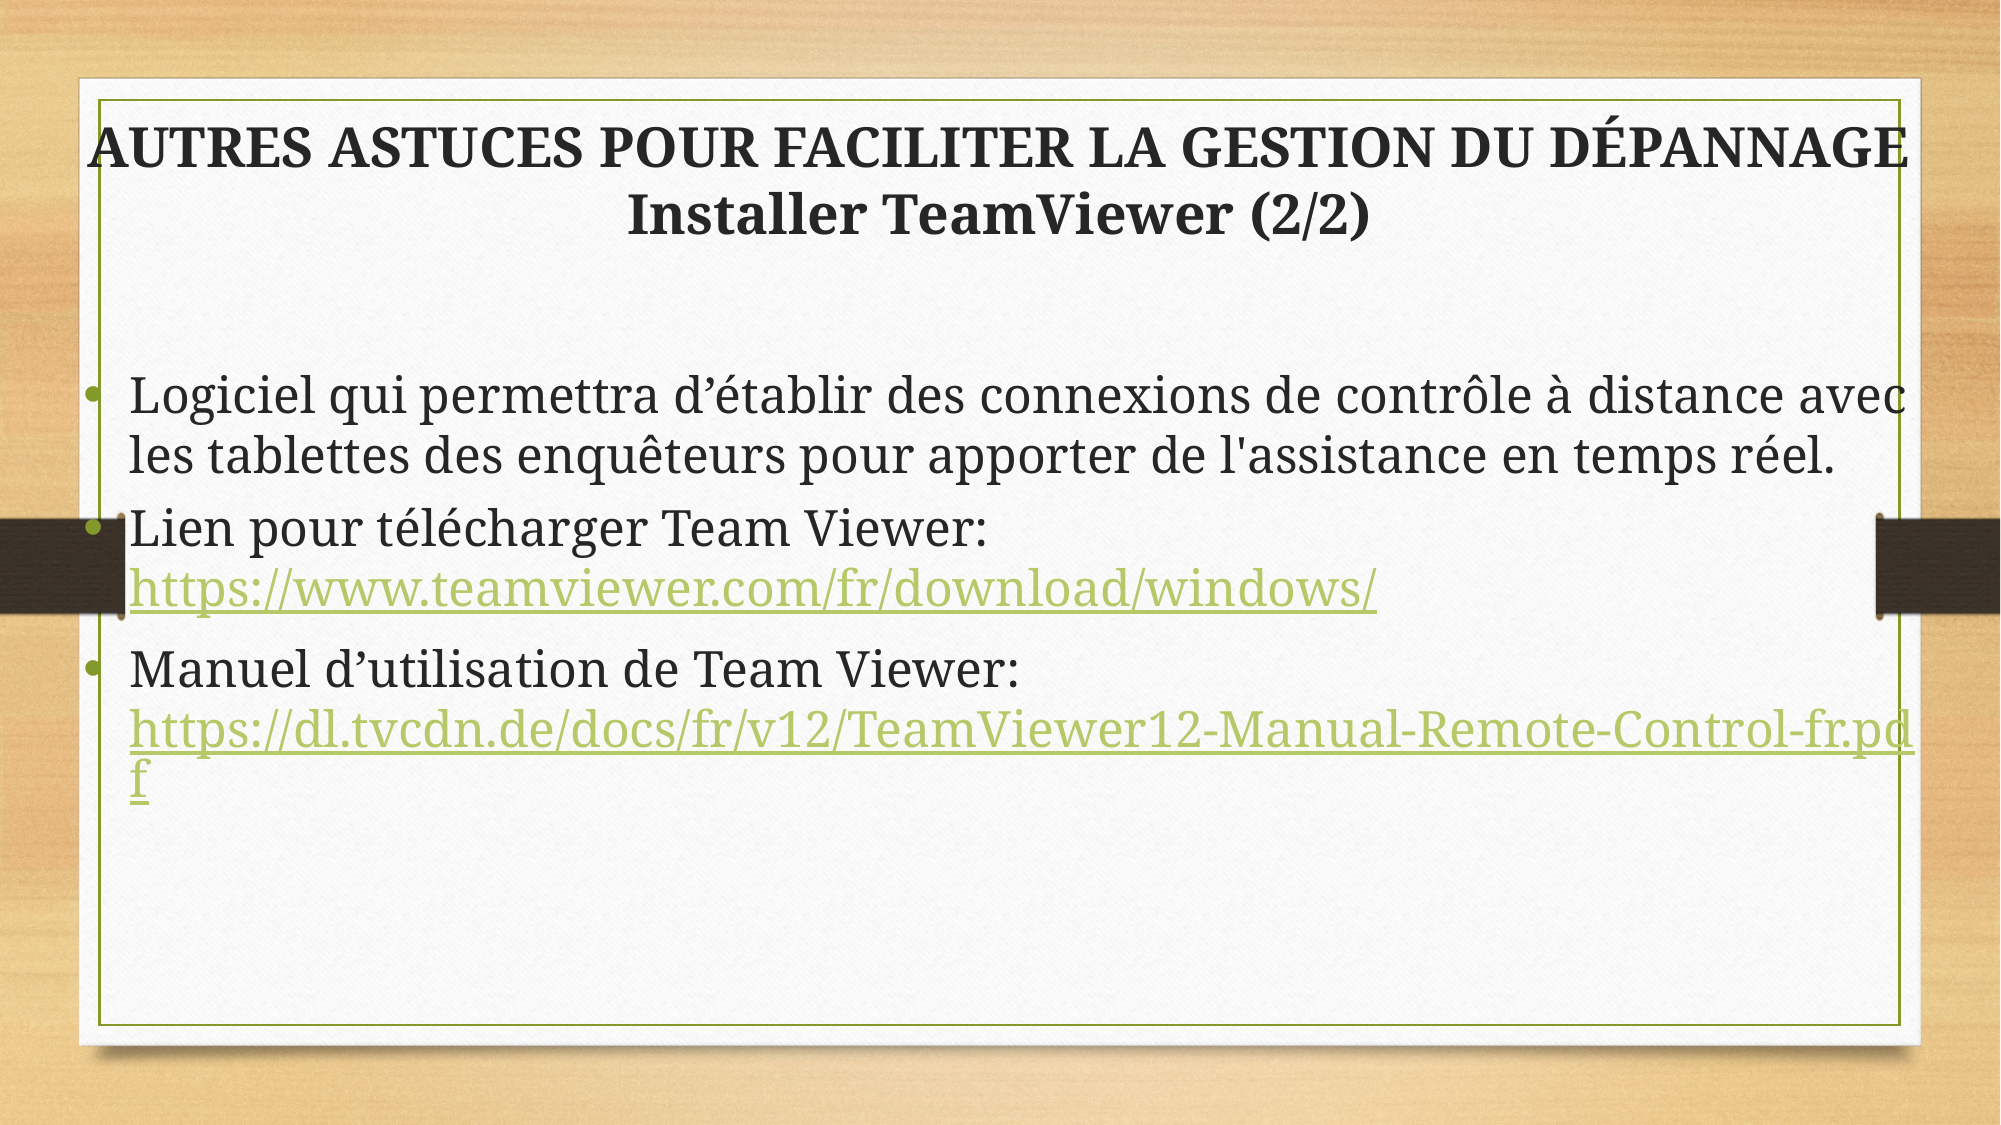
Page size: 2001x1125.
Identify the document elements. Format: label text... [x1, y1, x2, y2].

title AUTRES ASTUCES POUR FACILITER LA GESTION DU DÉPANNAGE Installer TeamViewer (2/2) [68, 97, 1932, 281]
list Logiciel qui permettra d’établir des connexions de contrôle à distance avec les tablettes des enquêteurs pour apporter de l'assistance en temps réel. Lien pour télécharger Team Viewer: https://www.teamviewer.com/fr/download/windows/ Manuel d’utilisation de Team Viewer: https://dl.tvcdn.de/docs/fr/v12/TeamViewer12-Manual-Remote-Control-fr.pdf [68, 348, 1932, 1000]
picture [0, 0, 2001, 1125]
